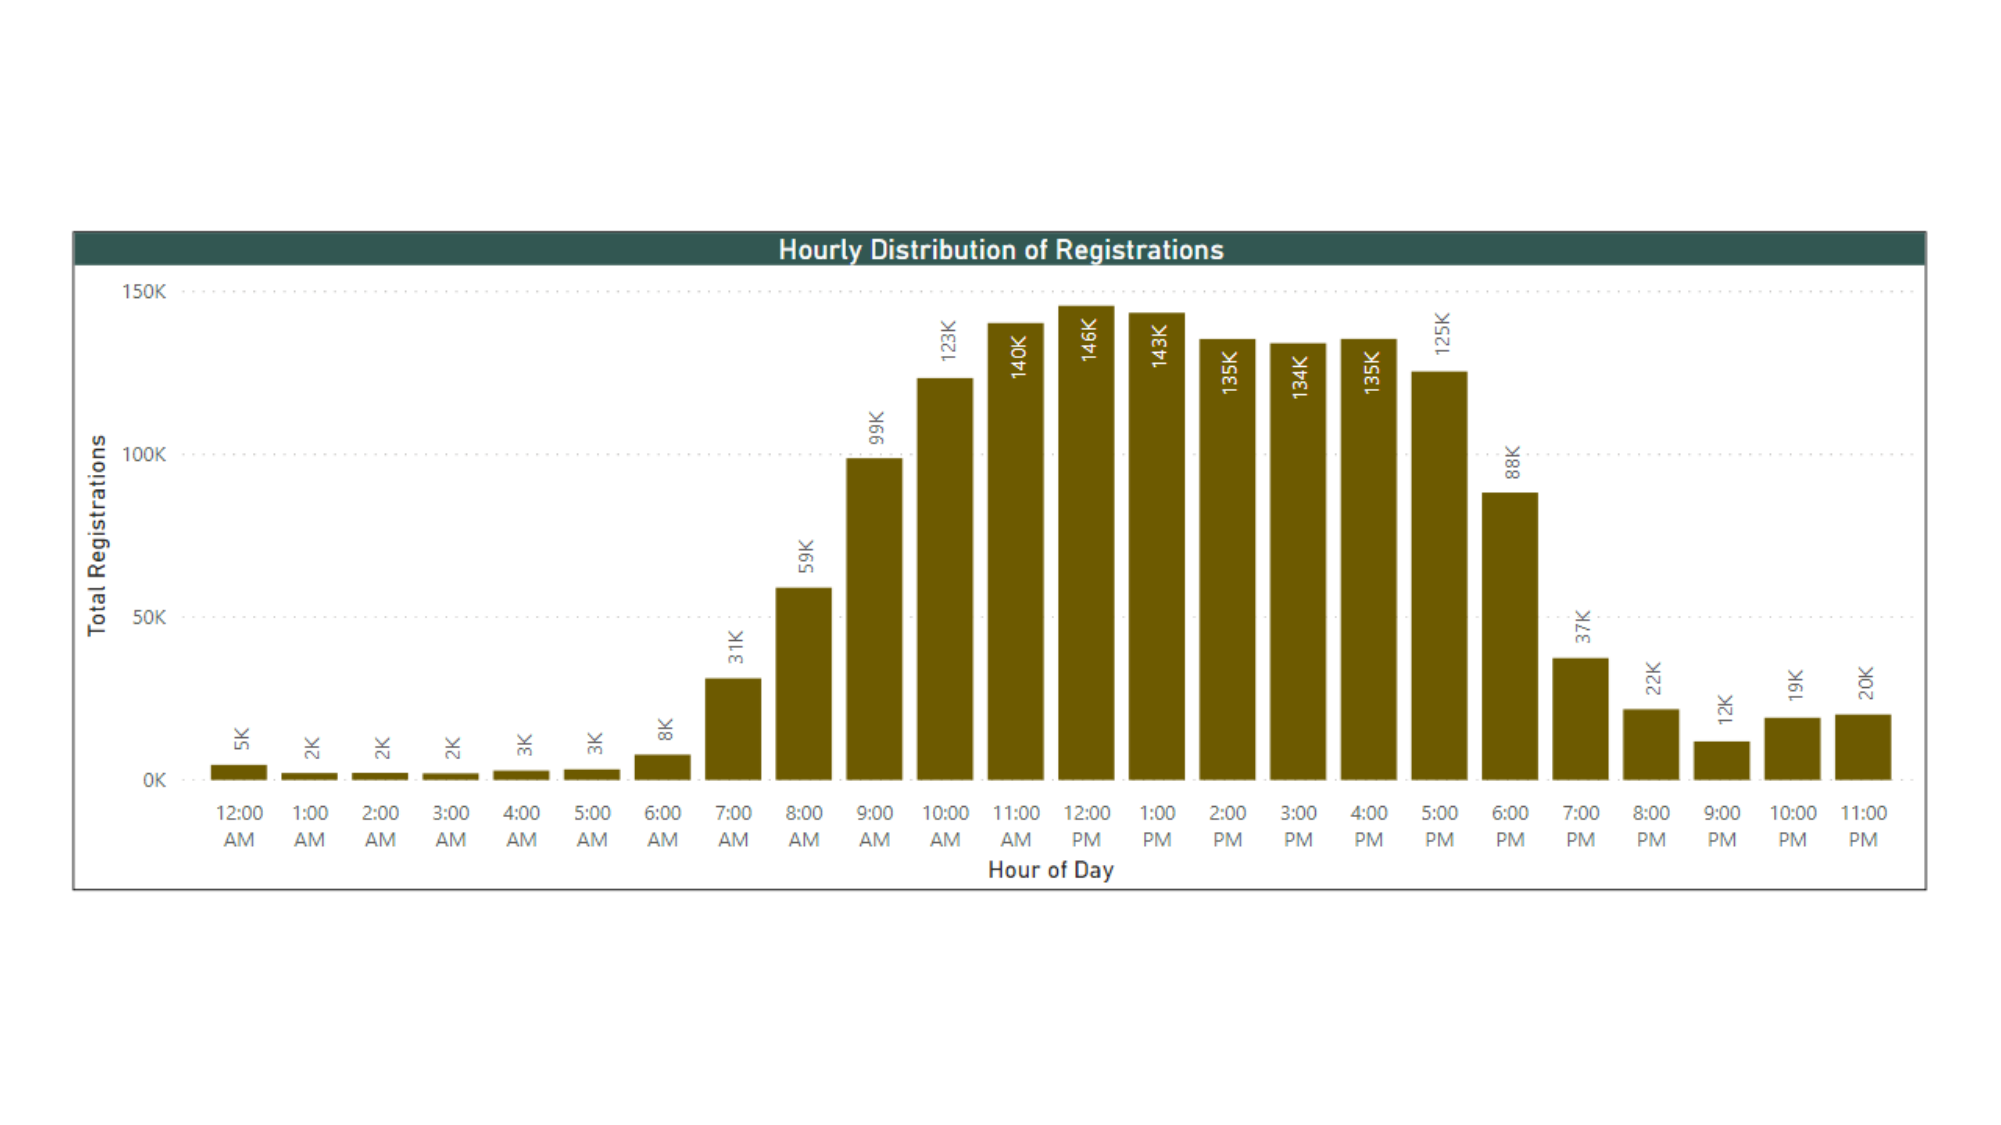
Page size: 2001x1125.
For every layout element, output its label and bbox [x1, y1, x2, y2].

picture [66, 225, 1934, 900]
